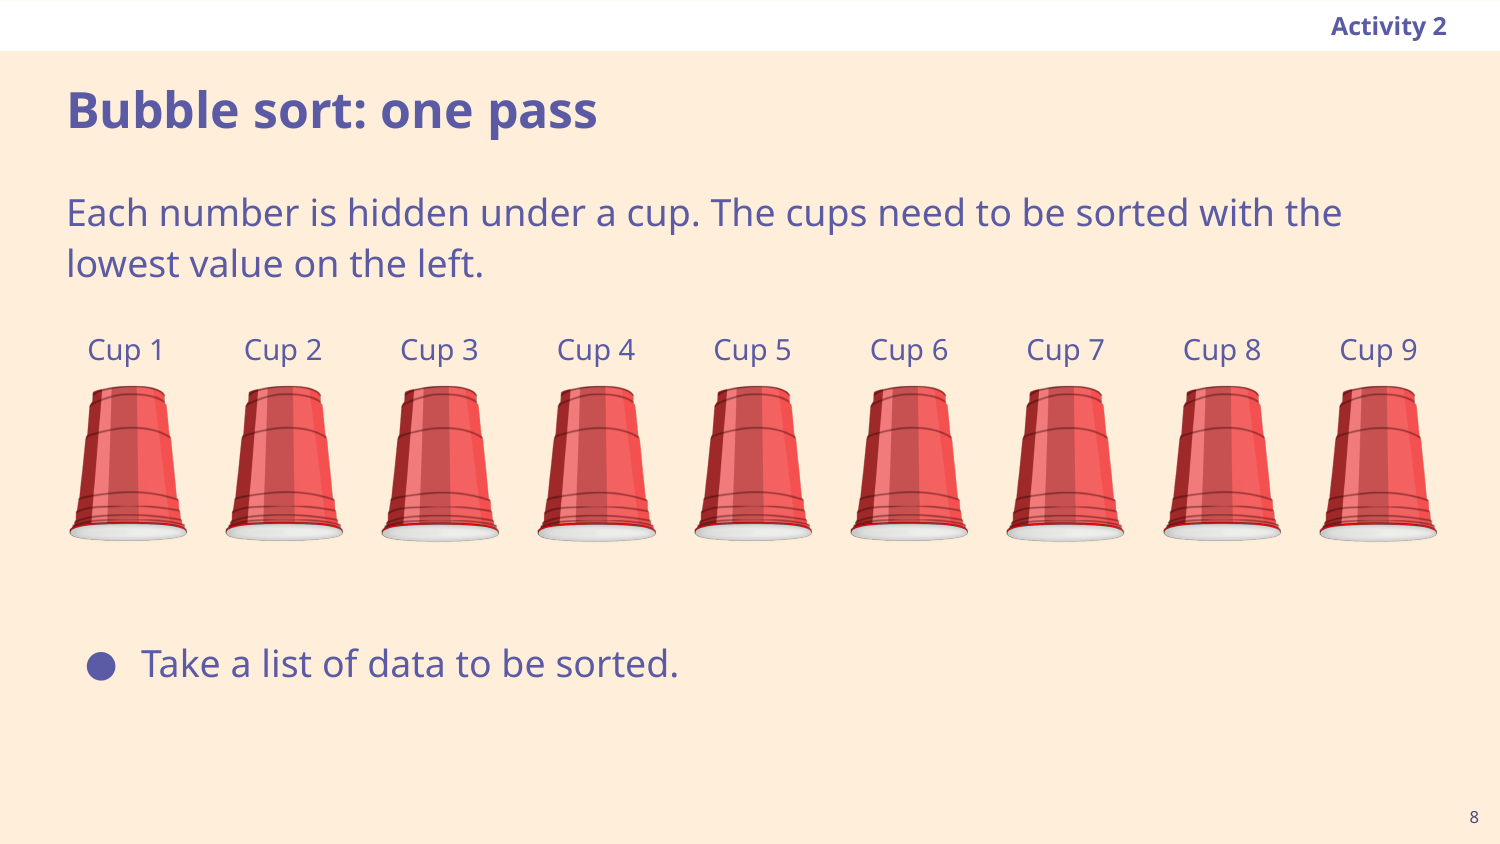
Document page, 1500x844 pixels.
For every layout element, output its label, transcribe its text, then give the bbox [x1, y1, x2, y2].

slide_number ‹#› [1448, 792, 1500, 844]
list Cup 6 [830, 314, 987, 377]
picture [50, 378, 1459, 581]
list Each number is hidden under a cup. The cups need to be sorted with the lowest value on the left. [51, 167, 1449, 292]
title Bubble sort: one pass [51, 51, 1449, 167]
list Cup 4 [517, 314, 674, 377]
list Cup 1 [48, 314, 206, 378]
list Cup 3 [362, 314, 517, 377]
list Cup 9 [1300, 314, 1458, 378]
list Cup 7 [987, 314, 1143, 377]
list Cup 5 [674, 314, 830, 377]
text_box Take a list of data to be sorted. [51, 618, 1449, 831]
list Cup 2 [206, 314, 362, 377]
subtitle Activity 2 [862, 0, 1448, 52]
list Cup 8 [1143, 314, 1300, 377]
